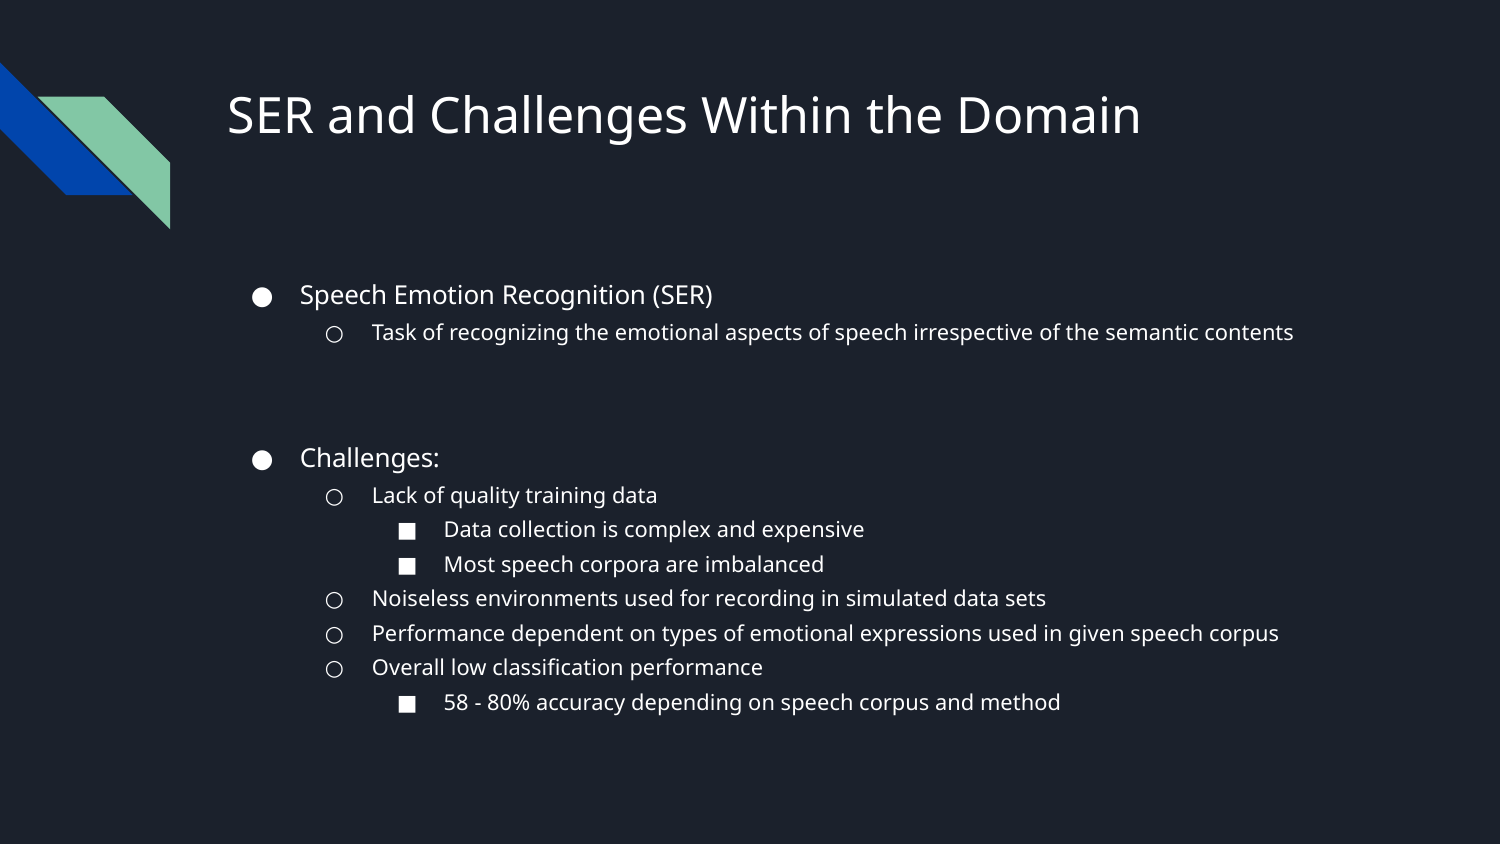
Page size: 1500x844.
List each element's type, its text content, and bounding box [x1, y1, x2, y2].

list Speech Emotion Recognition (SER) Task of recognizing the emotional aspects of speech irrespective of the semantic contents Challenges: Lack of quality training data Data collection is complex and expensive Most speech corpora are imbalanced Noiseless environments used for recording in simulated data sets Performance dependent on types of emotional expressions used in given speech corpus Overall low classification performance 58 - 80% accuracy depending on speech corpus and method [212, 257, 1368, 735]
title SER and Challenges Within the Domain [212, 64, 1368, 215]
